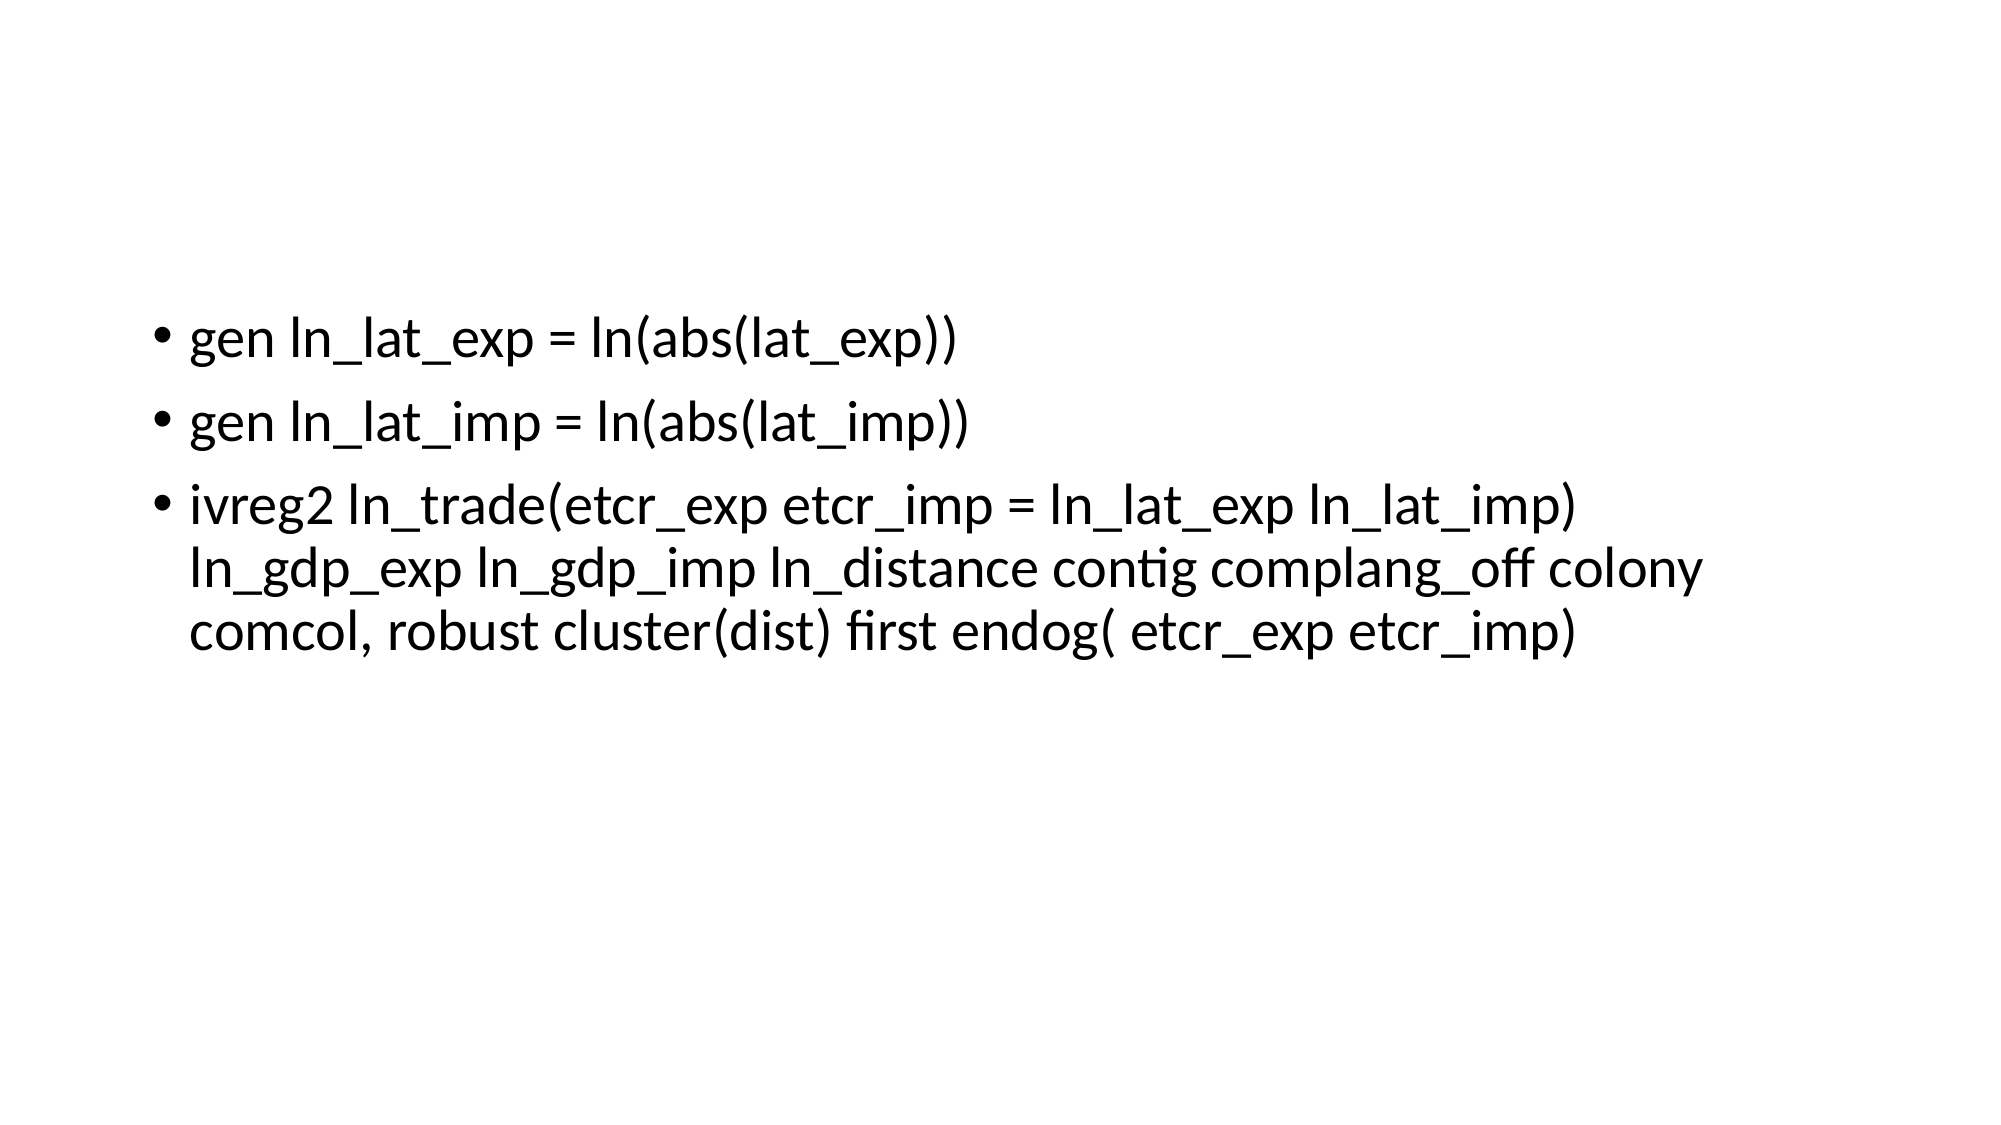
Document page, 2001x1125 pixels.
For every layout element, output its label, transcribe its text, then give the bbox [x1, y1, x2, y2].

list gen ln_lat_exp = ln(abs(lat_exp)) gen ln_lat_imp = ln(abs(lat_imp)) ivreg2 ln_trade(etcr_exp etcr_imp = ln_lat_exp ln_lat_imp) ln_gdp_exp ln_gdp_imp ln_distance contig complang_off colony comcol, robust cluster(dist) first endog( etcr_exp etcr_imp) [137, 299, 1863, 1014]
